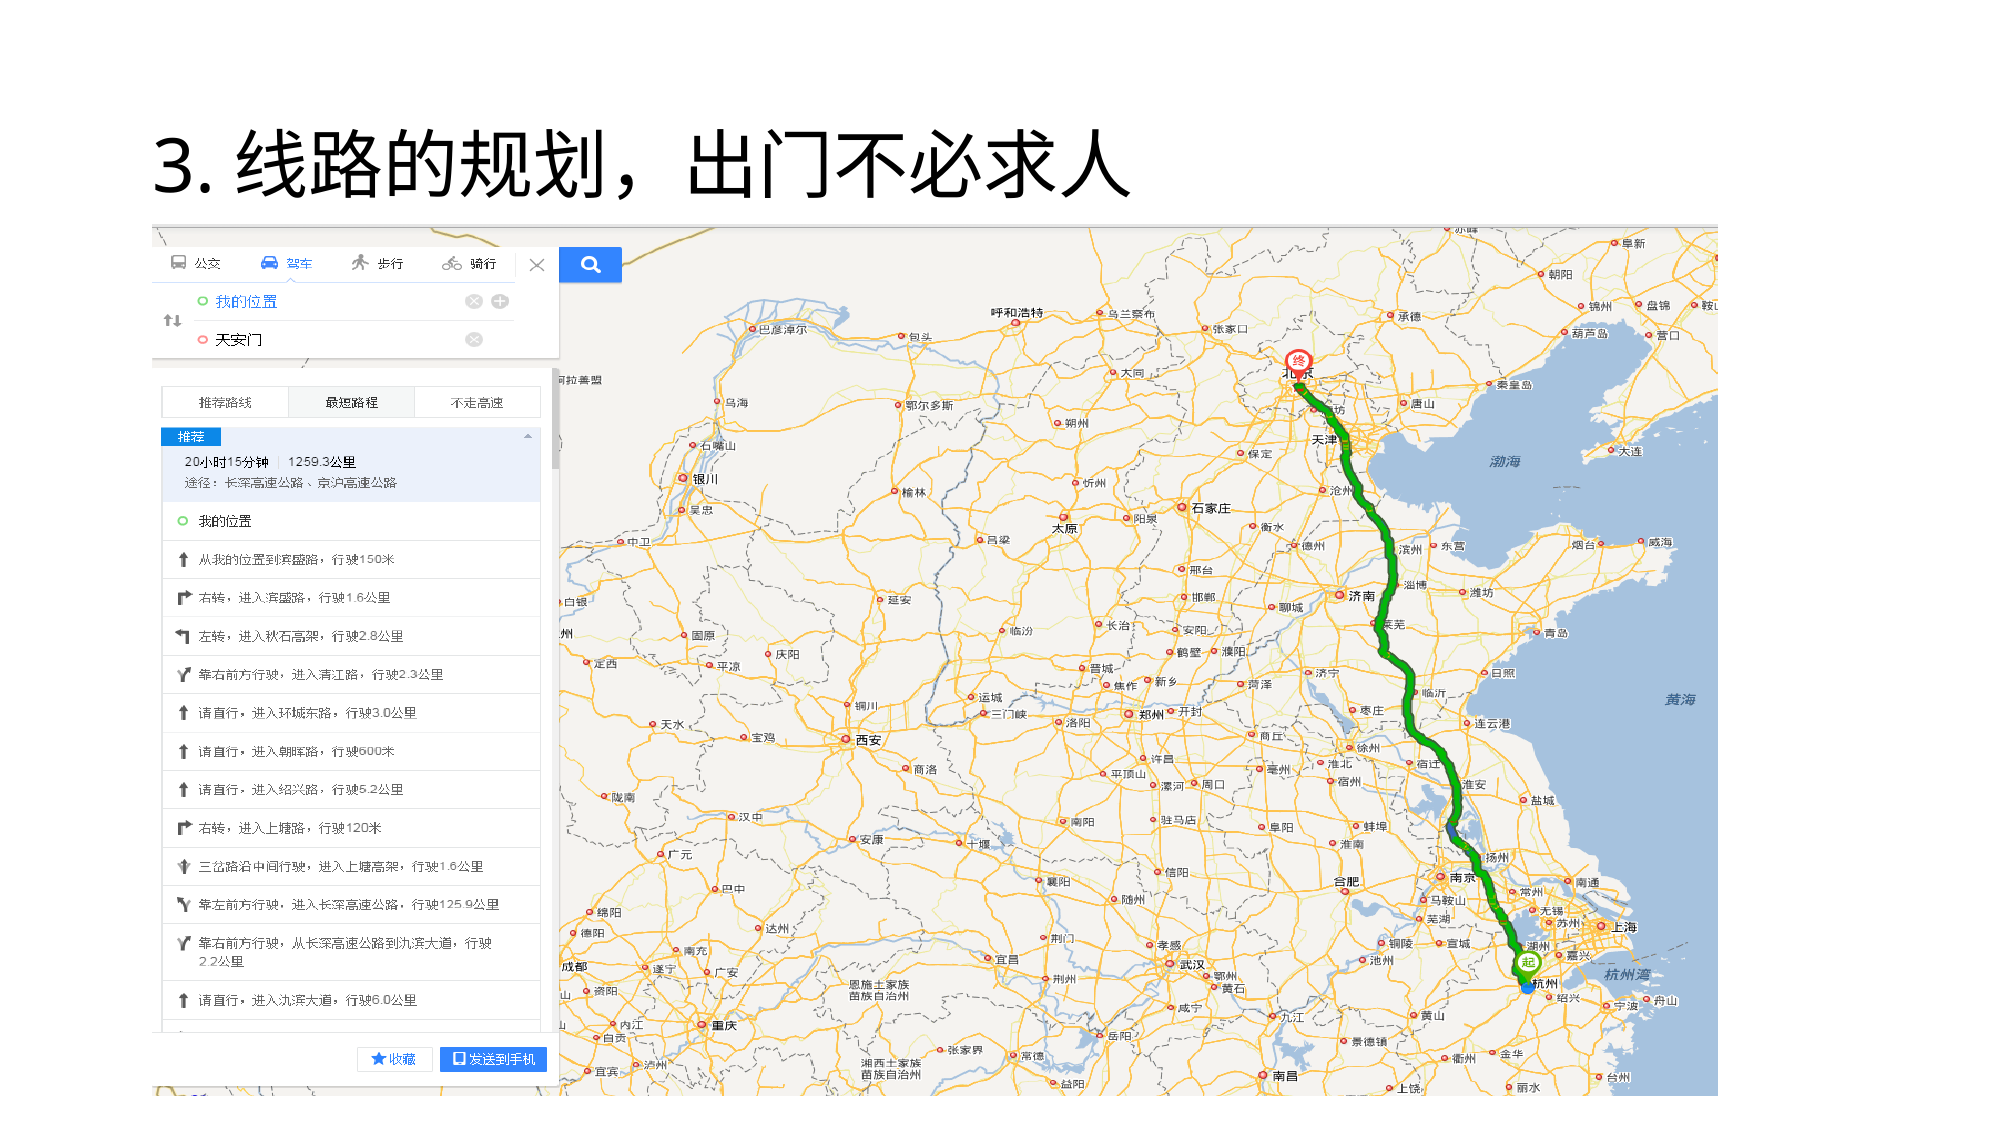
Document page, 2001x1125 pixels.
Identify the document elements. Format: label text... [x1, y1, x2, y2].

title 3.线路的规划，出门不必求人 [137, 59, 1863, 278]
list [152, 224, 1718, 1096]
